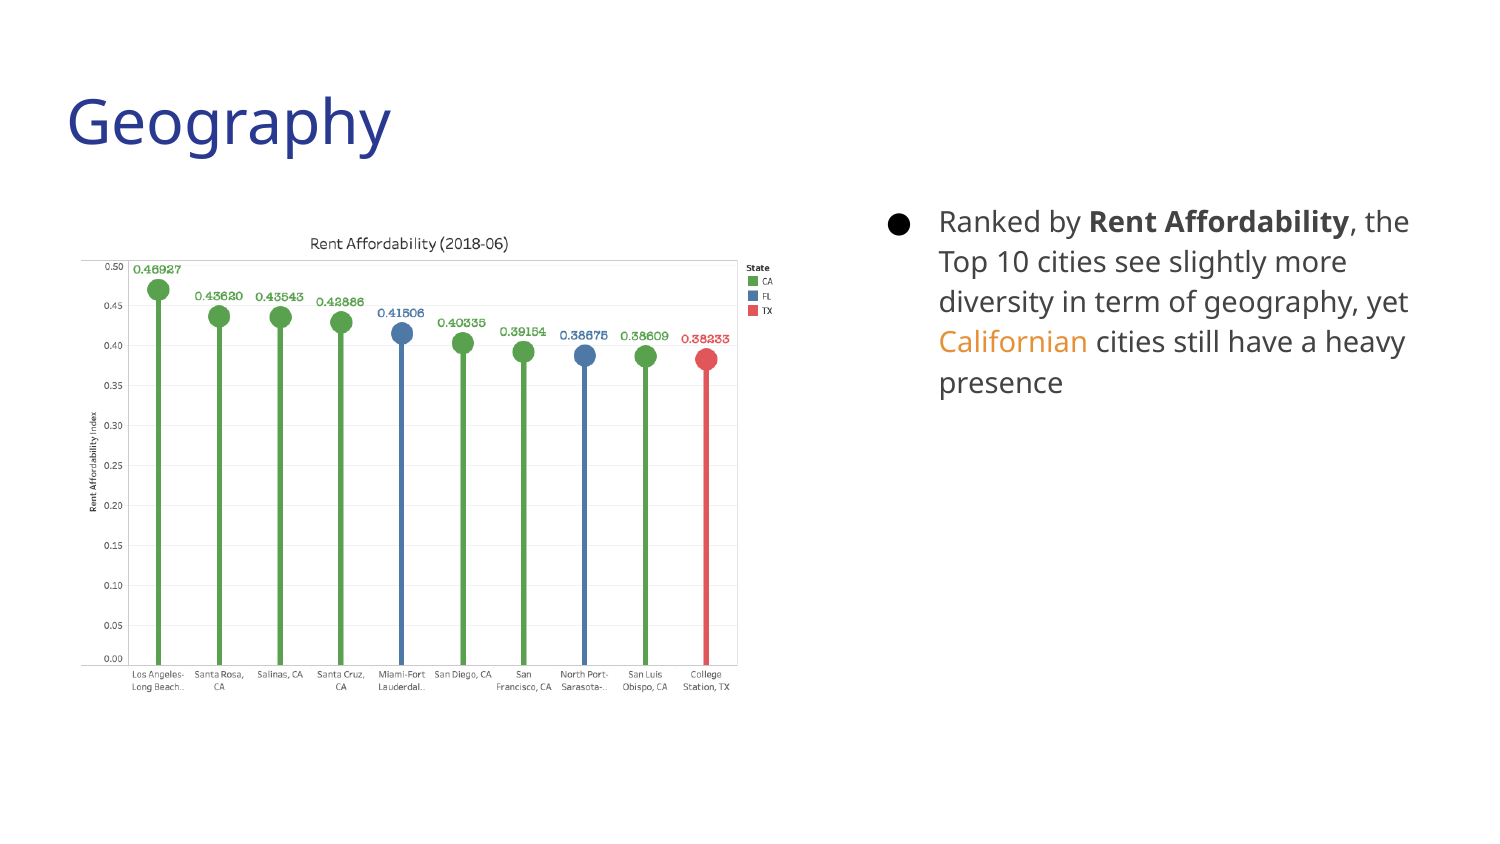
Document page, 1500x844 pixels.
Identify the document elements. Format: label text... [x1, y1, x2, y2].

picture [81, 227, 849, 695]
title Geography [51, 67, 1449, 167]
text_box Ranked by Rent Affordability, the Top 10 cities see slightly more diversity in term of geography, yet Californian cities still have a heavy presence [848, 183, 1449, 771]
